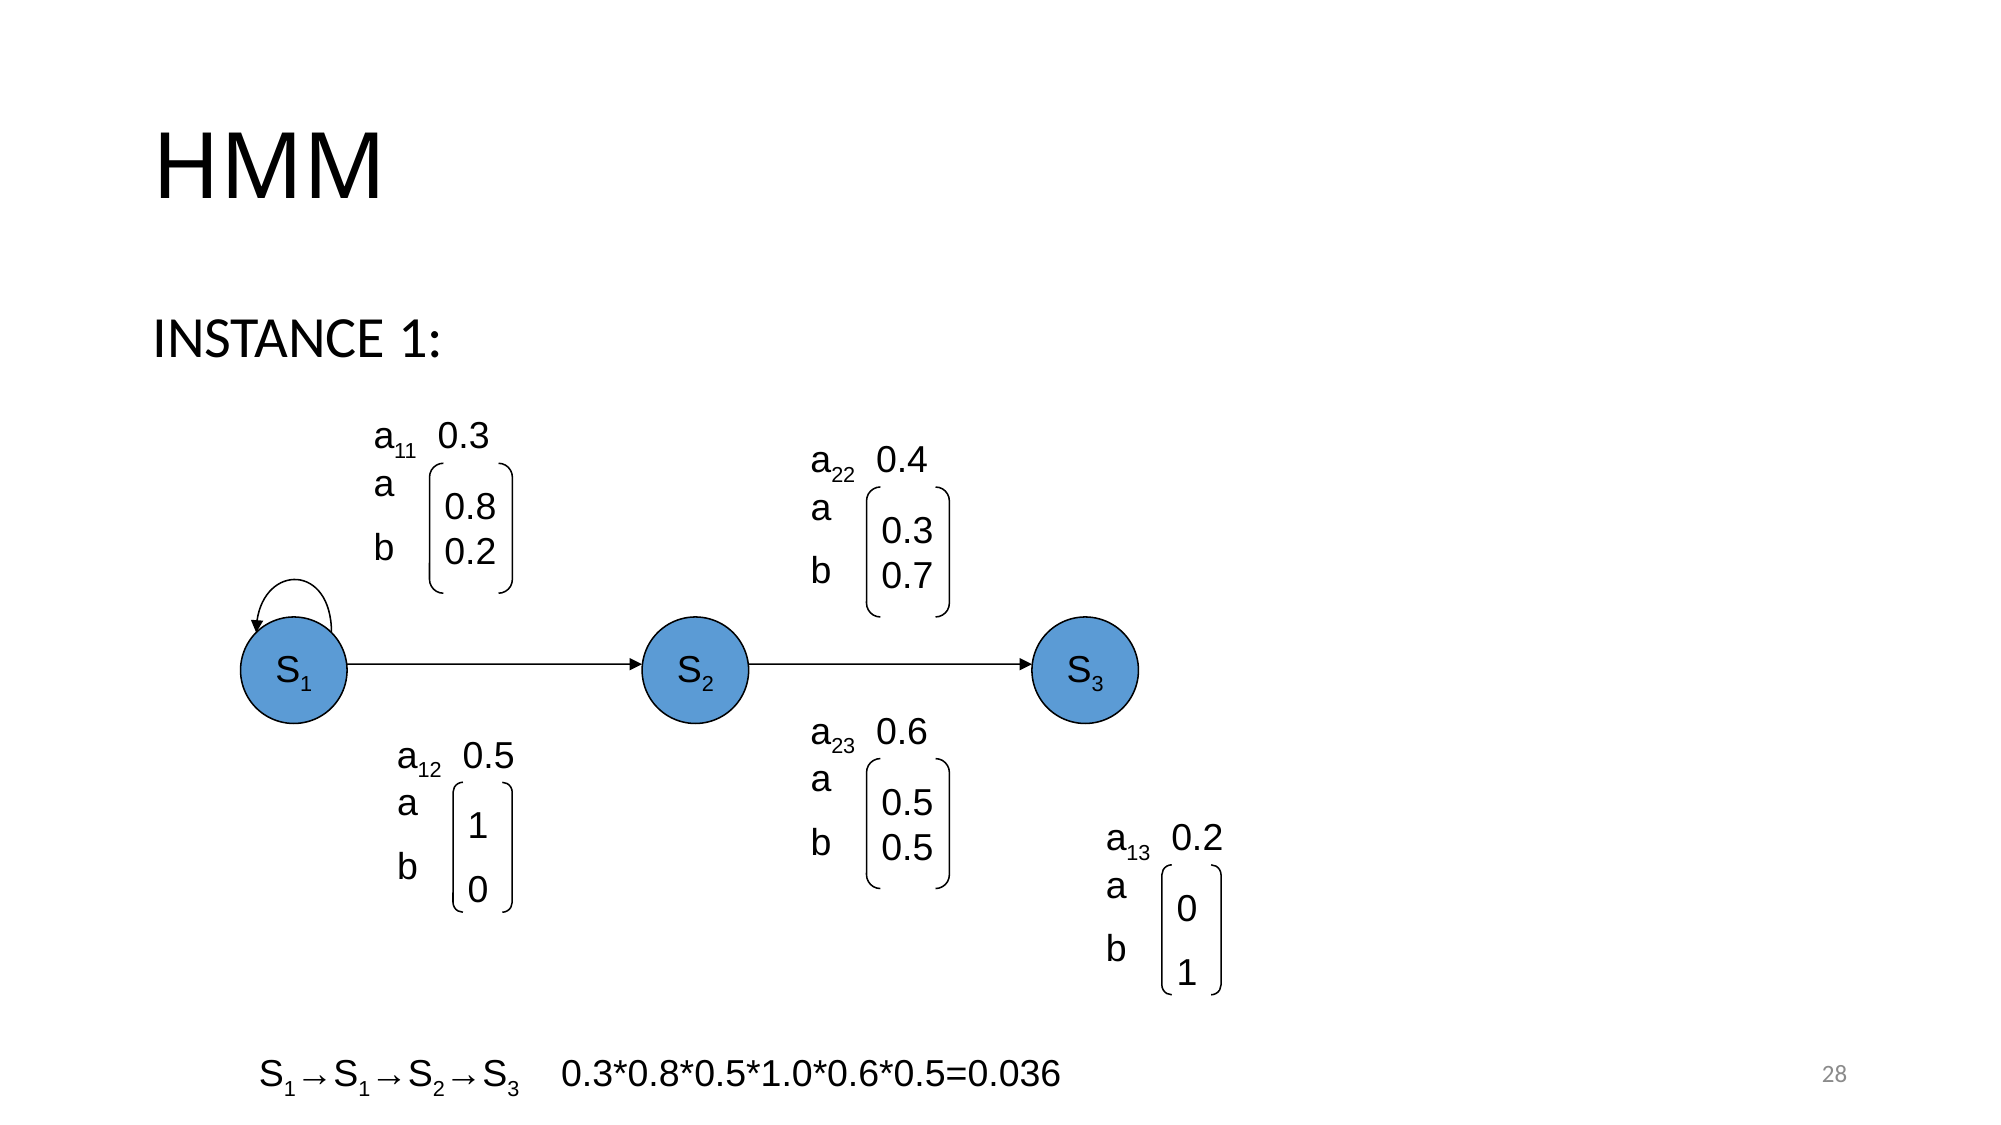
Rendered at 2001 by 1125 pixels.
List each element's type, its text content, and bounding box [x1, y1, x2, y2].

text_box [382, 723, 583, 923]
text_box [795, 427, 997, 617]
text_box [795, 699, 997, 889]
text_box S2 [642, 616, 749, 724]
text_box [748, 657, 1032, 671]
title HMM [137, 59, 1863, 278]
list INSTANCE 1: [137, 299, 1863, 1014]
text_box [358, 404, 560, 594]
text_box S3 [1031, 616, 1139, 724]
text_box S1 [240, 616, 348, 724]
text_box S1→S1→S2→S3 0.3*0.8*0.5*1.0*0.6*0.5=0.036 [63, 1041, 1257, 1108]
slide_number 28 [1412, 1042, 1863, 1103]
text_box [346, 657, 643, 671]
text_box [1091, 805, 1292, 1006]
